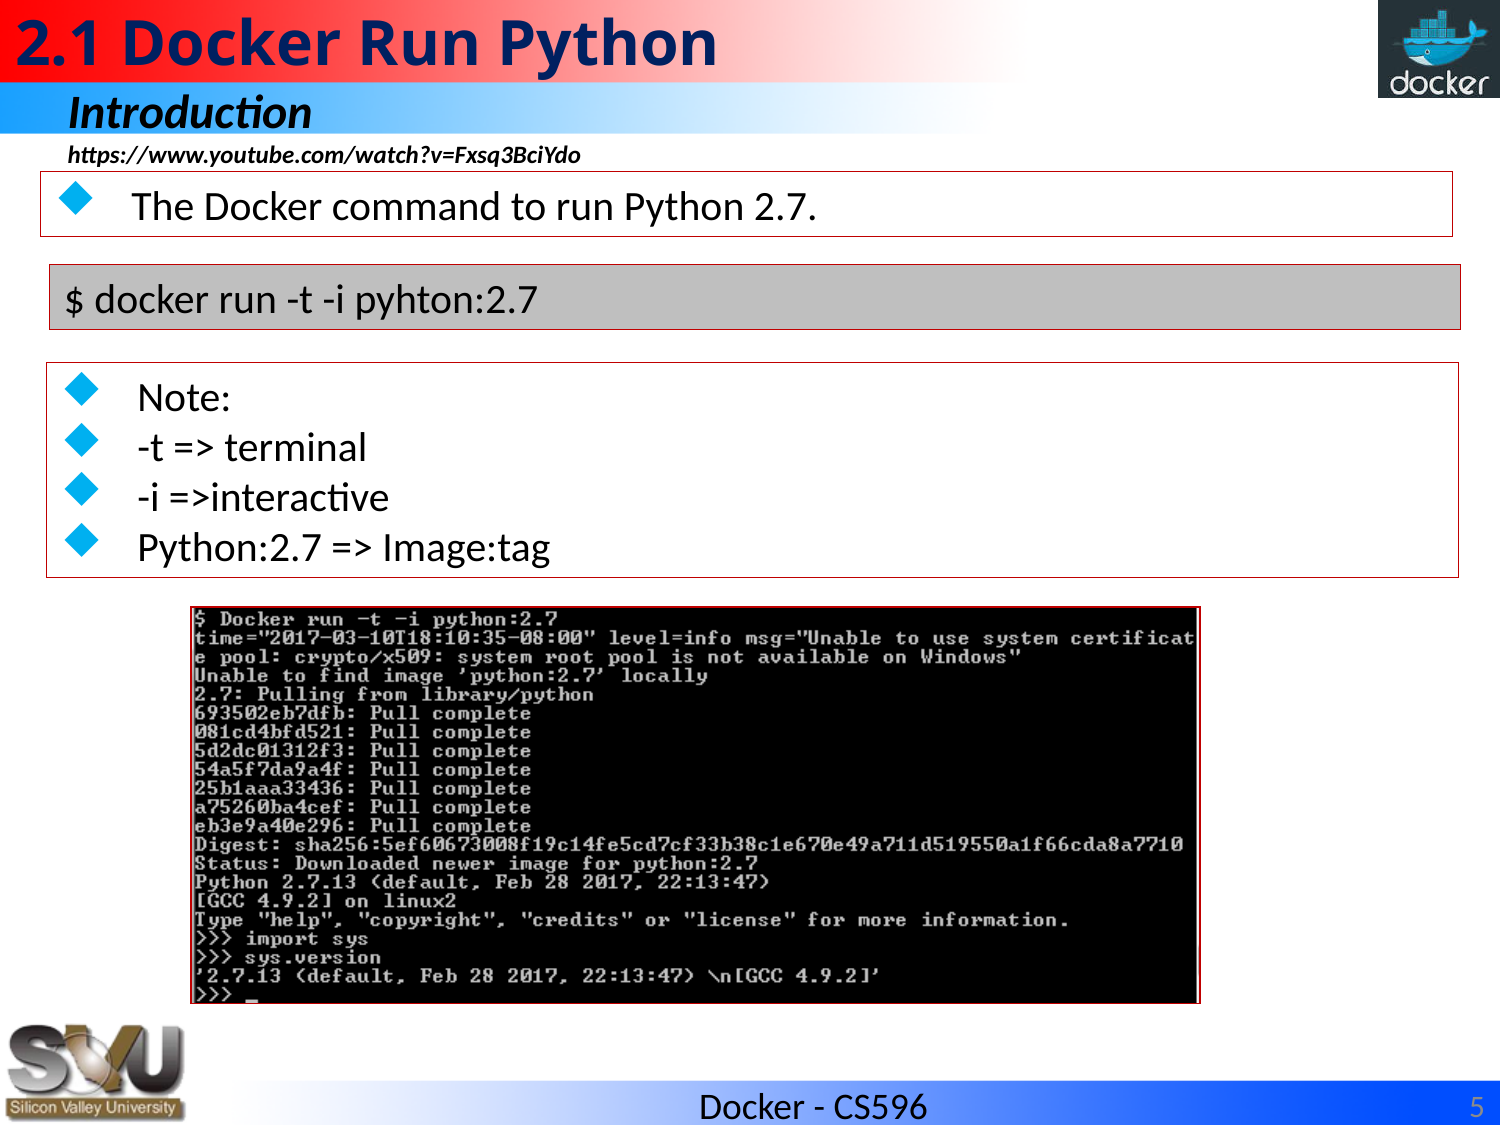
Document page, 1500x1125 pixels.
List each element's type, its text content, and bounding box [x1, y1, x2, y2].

text_box The Docker command to run Python 2.7. [40, 171, 1453, 237]
text_box Introduction https://www.youtube.com/watch?v=Fxsq3BciYdo [52, 73, 1008, 171]
text_box Note: -t => terminal -i =>interactive Python:2.7 => Image:tag [46, 362, 1459, 578]
title 2.1 Docker Run Python [0, 0, 1378, 95]
slide_number 5 [1162, 1074, 1500, 1125]
text_box $ docker run -t -i pyhton:2.7 [49, 264, 1461, 330]
text_box Docker - CS596 [462, 1075, 1165, 1125]
picture [0, 0, 1500, 1125]
